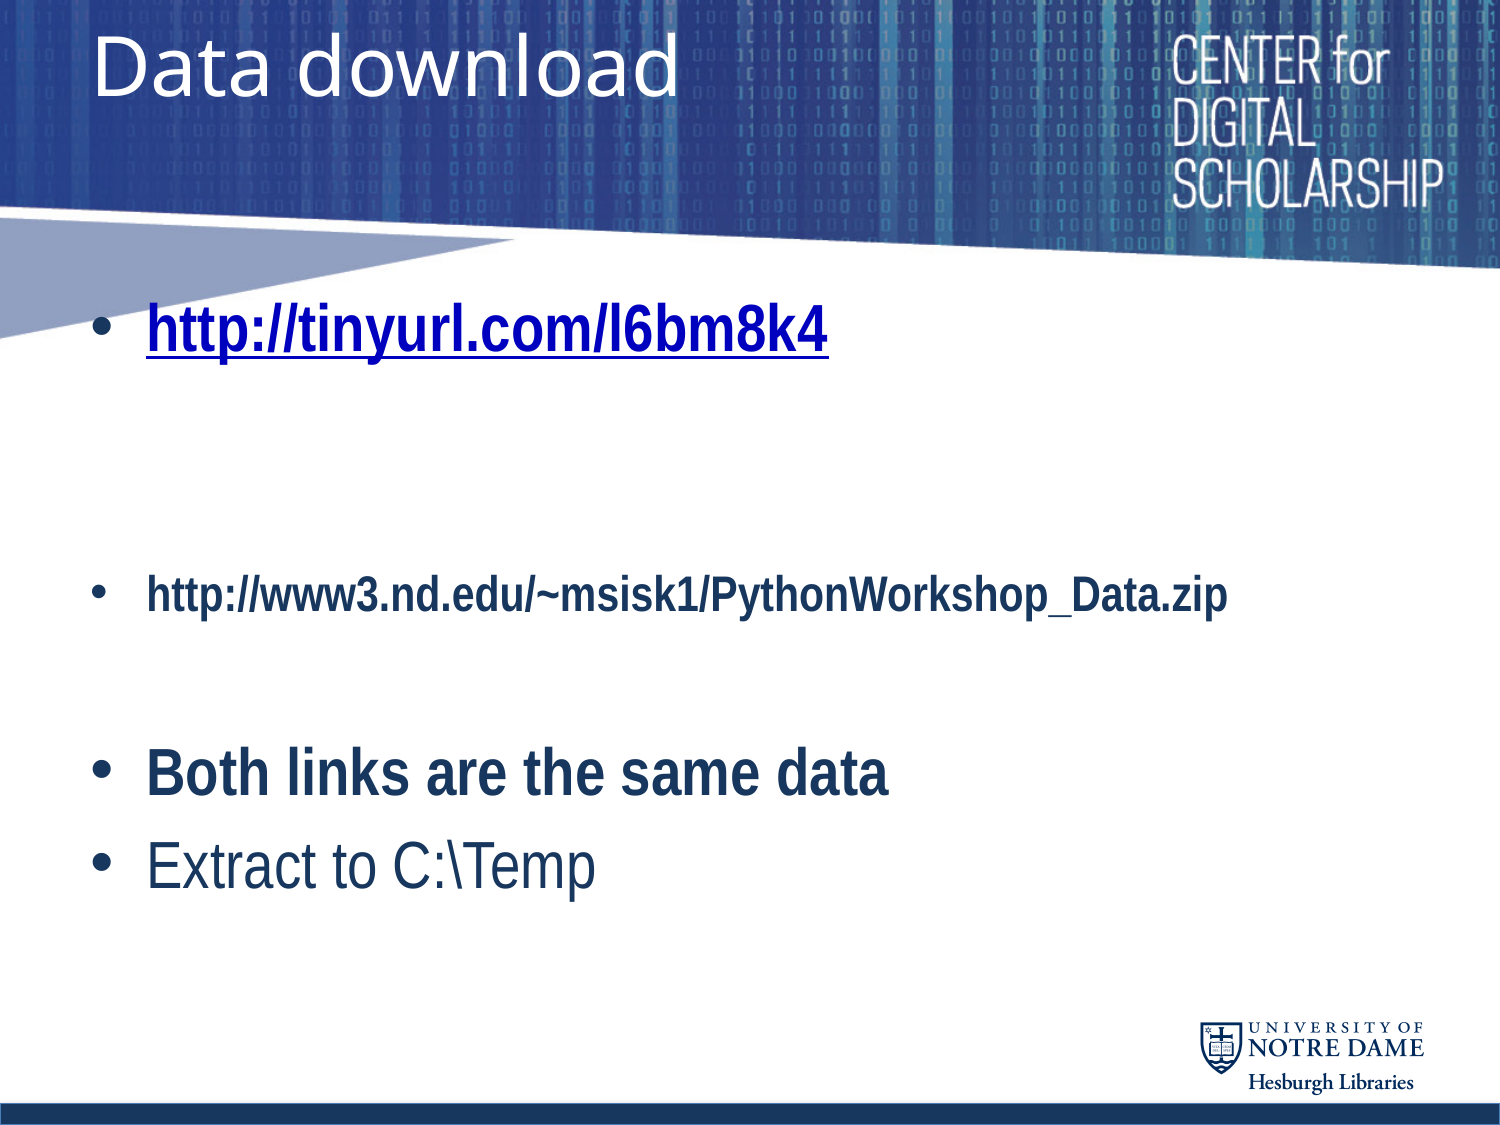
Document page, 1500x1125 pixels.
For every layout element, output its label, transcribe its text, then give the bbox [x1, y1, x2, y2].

title Data download [75, 24, 1135, 130]
list http://tinyurl.com/l6bm8k4 http://www3.nd.edu/~msisk1/PythonWorkshop_Data.zip Both links are the same data Extract to C:\Temp [75, 277, 1425, 1063]
picture [0, 0, 1500, 353]
